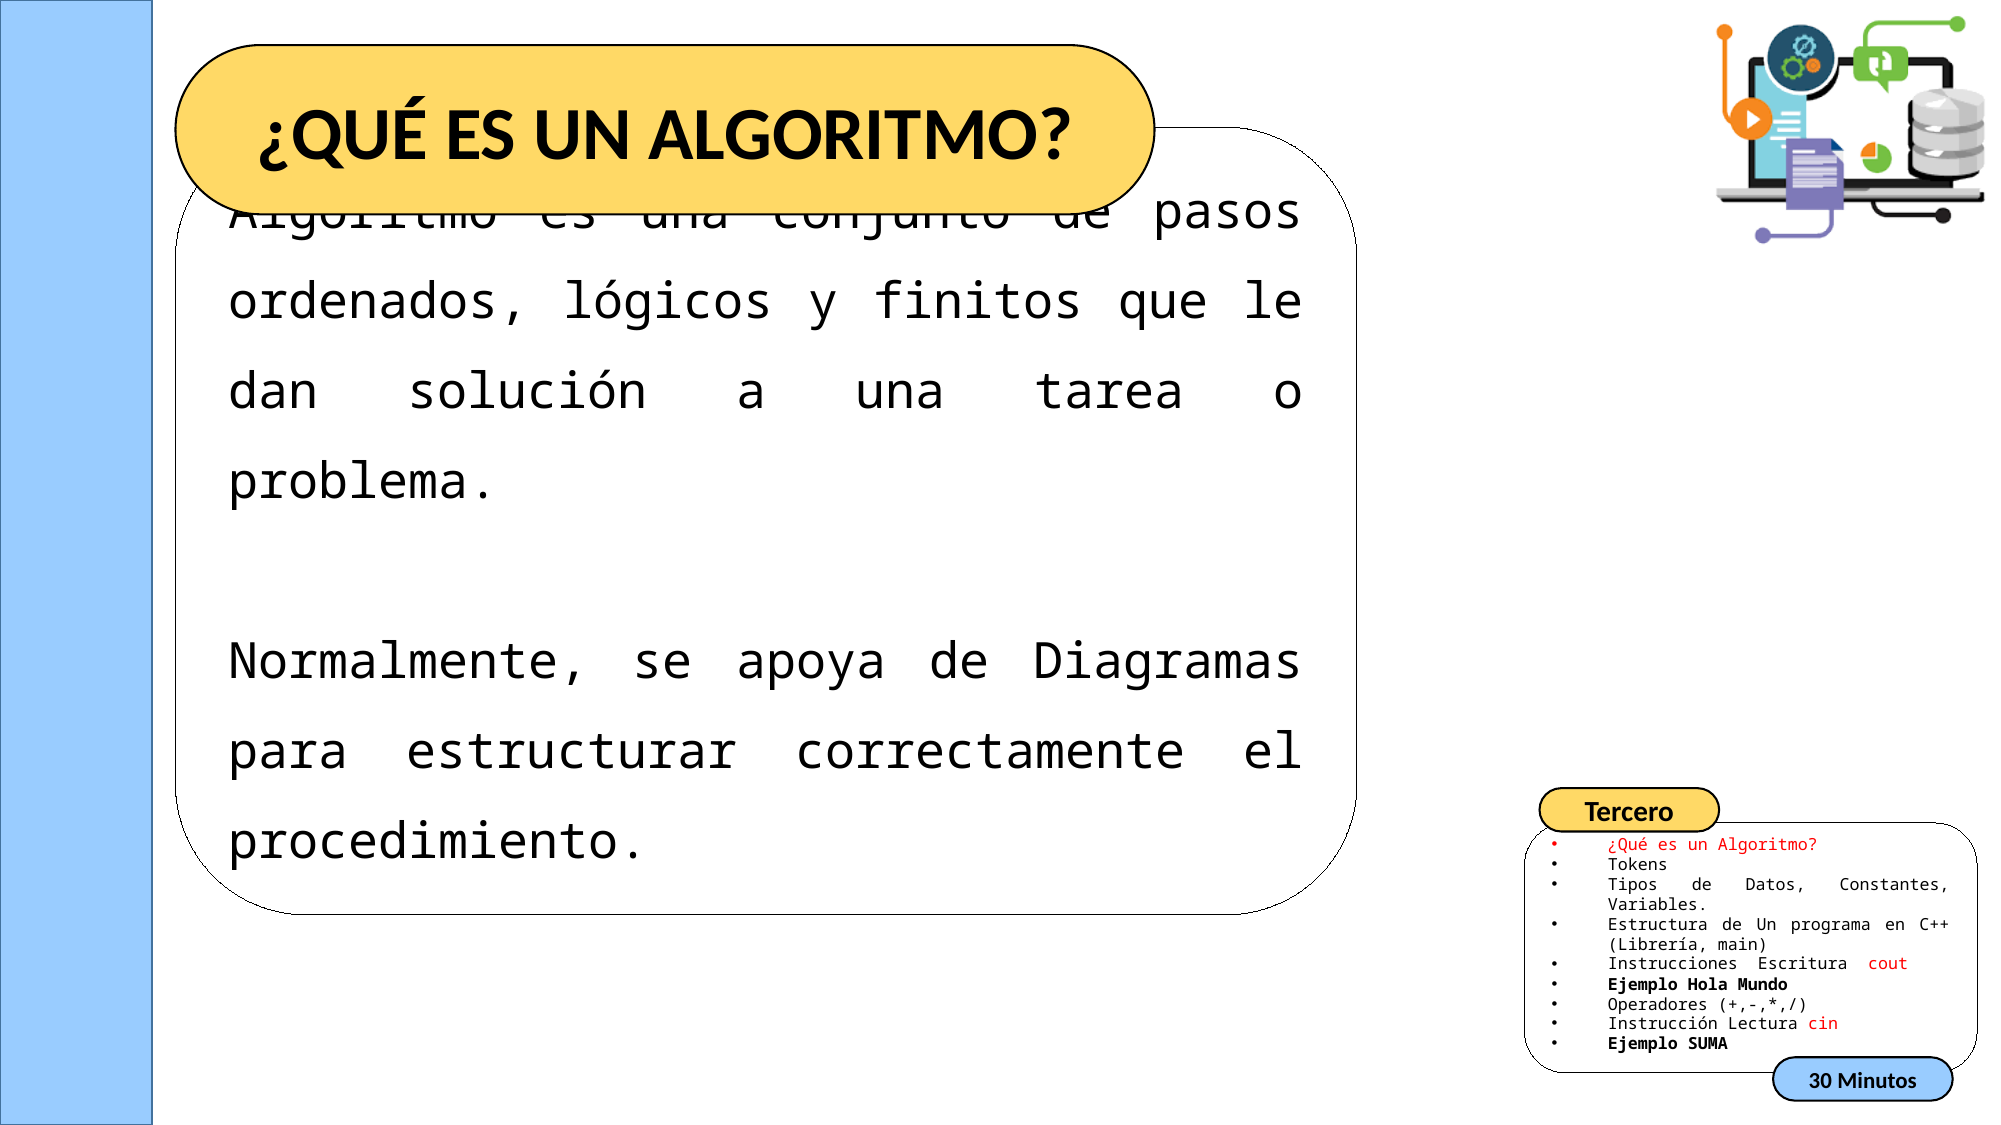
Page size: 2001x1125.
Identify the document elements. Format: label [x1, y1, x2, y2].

text_box [0, 0, 153, 1125]
picture [1698, 1, 2000, 253]
text_box [1524, 788, 1978, 1101]
text_box [175, 45, 1357, 915]
